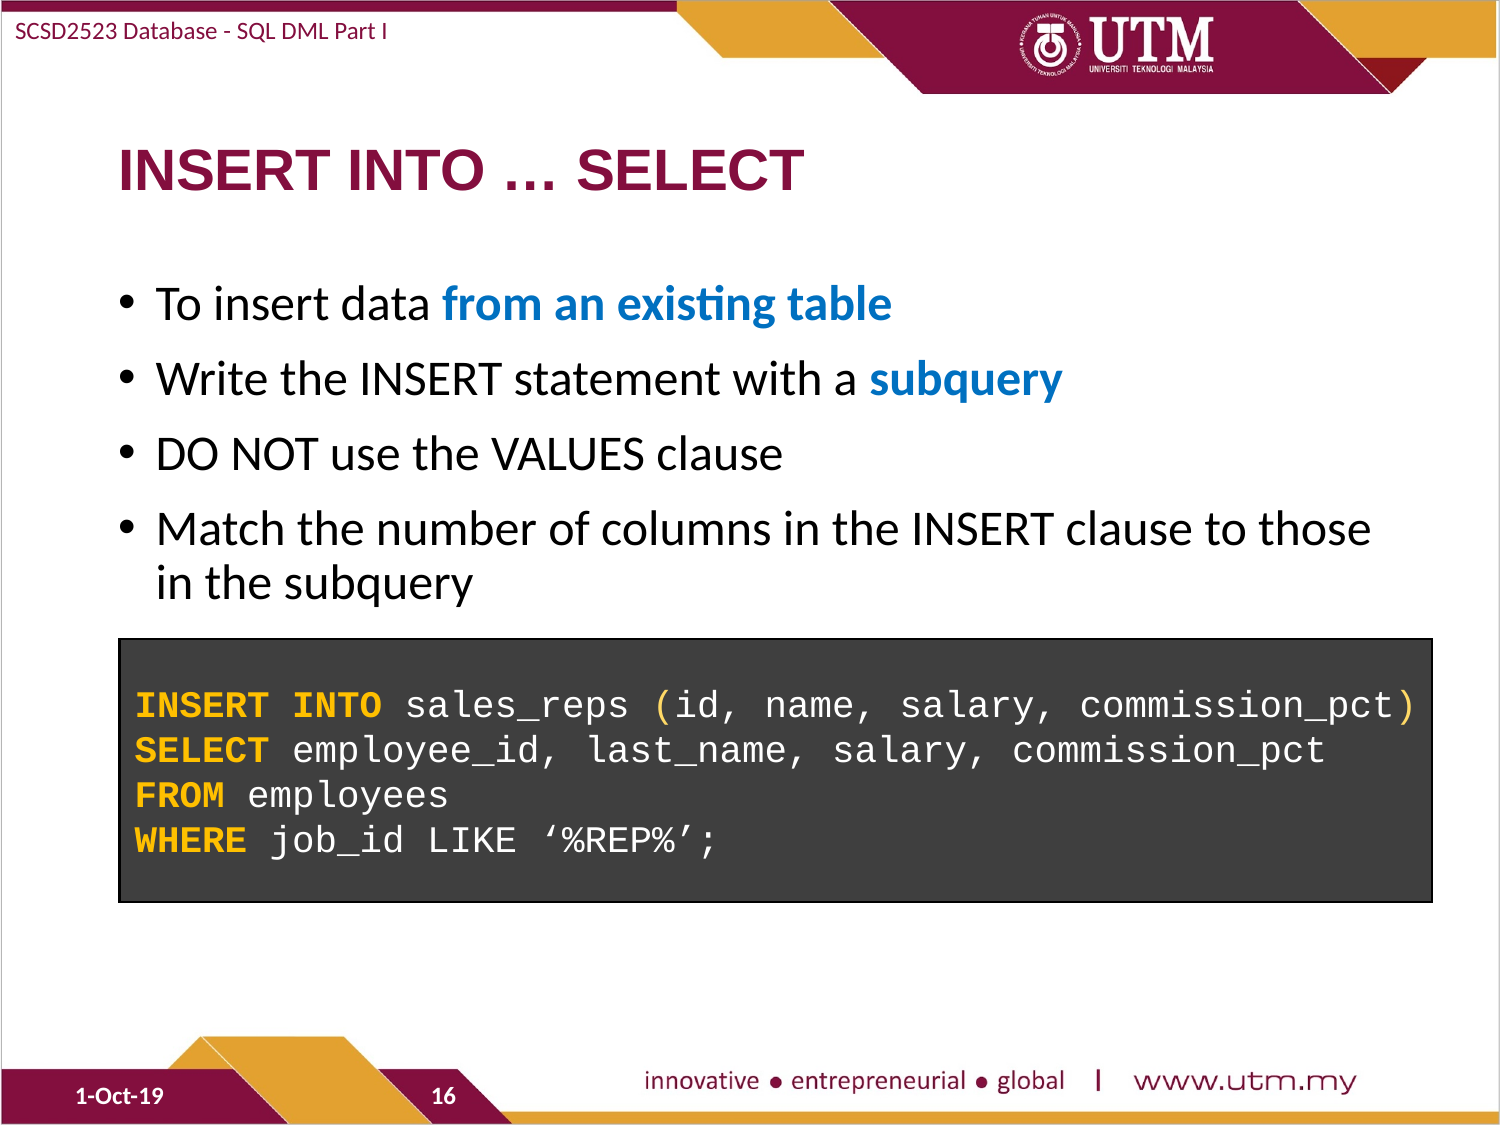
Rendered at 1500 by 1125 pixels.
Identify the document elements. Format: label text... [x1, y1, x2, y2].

title INSERT INTO … SELECT [103, 95, 1397, 248]
text_box INSERT INTO sales_reps (id, name, salary, commission_pct) SELECT employee_id, last_name, salary, commission_pct FROM employees WHERE job_id LIKE ‘%REP%’; [119, 639, 1432, 902]
list To insert data from an existing table Write the INSERT statement with a subquery DO NOT use the VALUES clause Match the number of columns in the INSERT clause to those in the subquery [103, 270, 1397, 1014]
footer SCSD2523 Database - SQL DML Part I [0, 14, 681, 44]
slide_number 1-Oct-19 [0, 1065, 239, 1125]
picture [0, 0, 1500, 1125]
slide_number 16 [388, 1065, 499, 1125]
